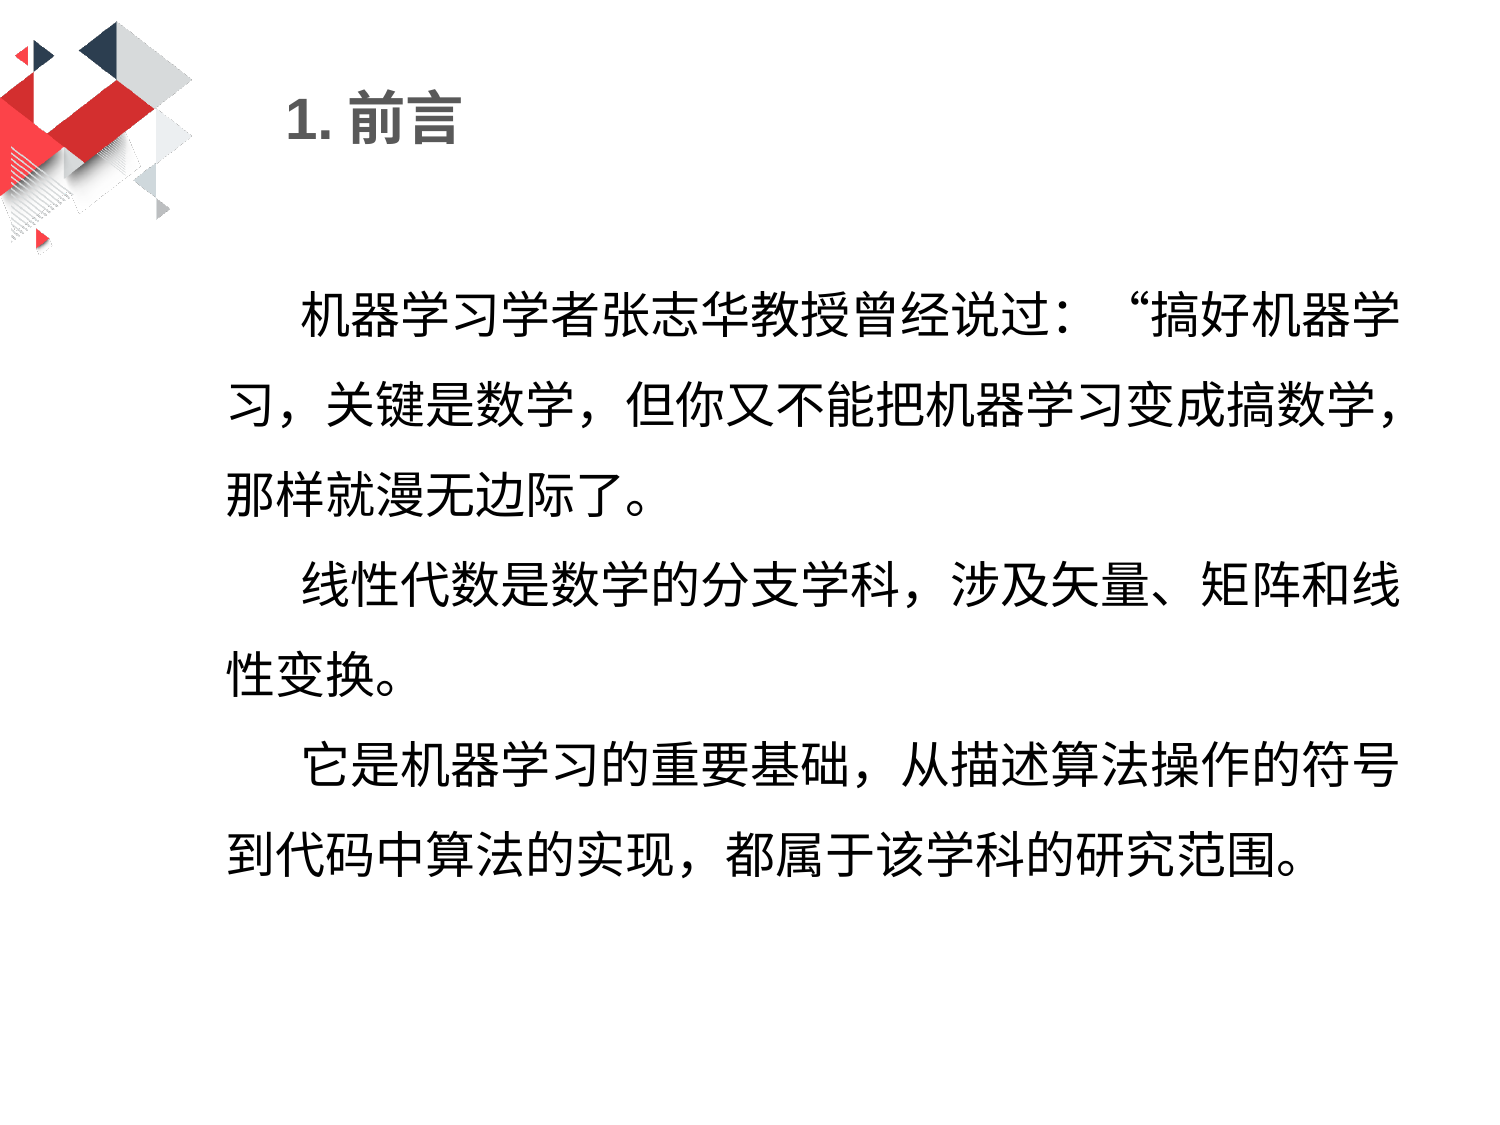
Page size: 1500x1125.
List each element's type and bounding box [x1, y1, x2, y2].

picture [0, 21, 192, 255]
text_box [210, 73, 1418, 978]
